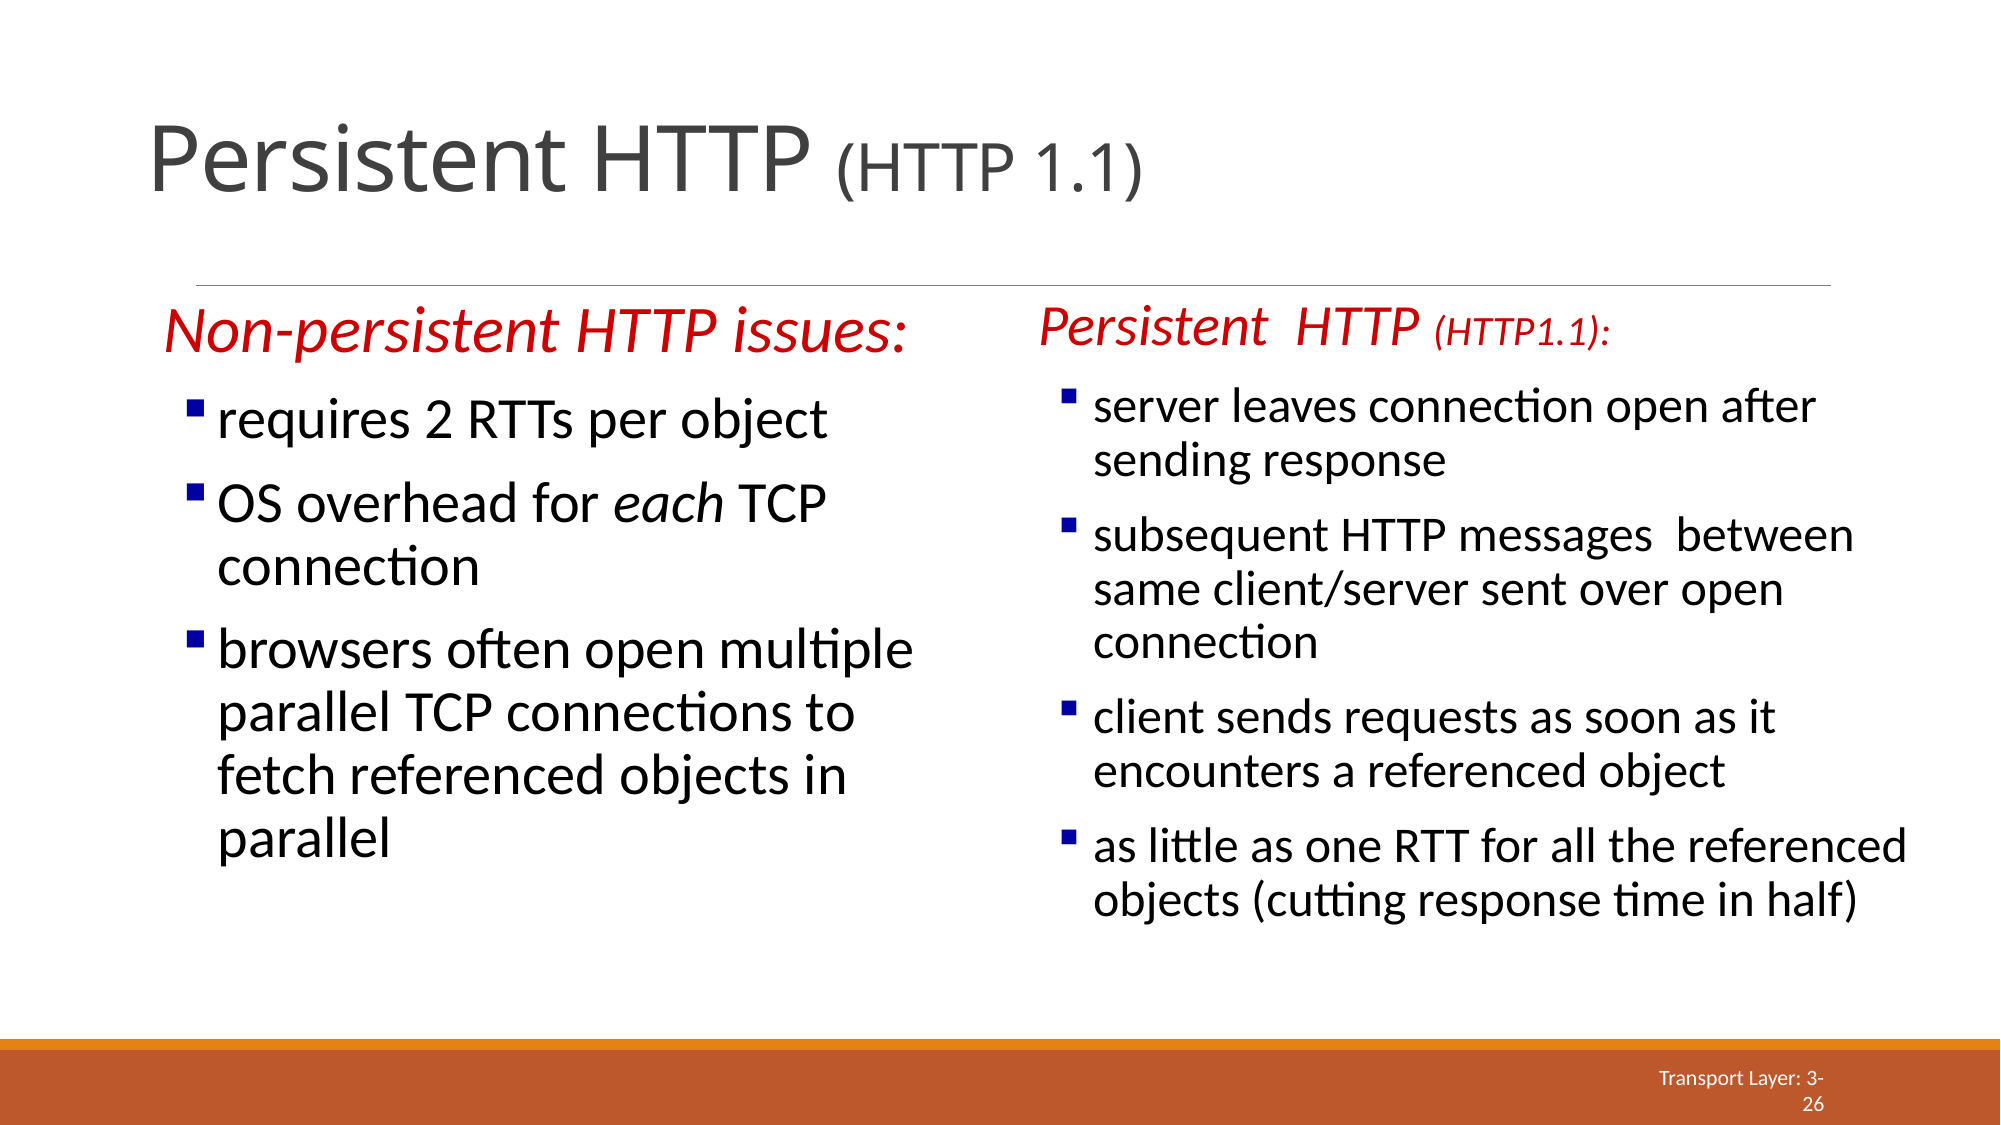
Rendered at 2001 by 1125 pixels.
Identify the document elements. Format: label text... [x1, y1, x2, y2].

text_box Non-persistent HTTP issues: requires 2 RTTs per object OS overhead for each TCP connection browsers often open multiple parallel TCP connections to fetch referenced objects in parallel [146, 287, 994, 965]
slide_number Transport Layer: 3-26 [1624, 1059, 1840, 1120]
text_box Persistent HTTP (HTTP1.1): server leaves connection open after sending response subsequent HTTP messages between same client/server sent over open connection client sends requests as soon as it encounters a referenced object as little as one RTT for all the referenced objects (cutting response time in half) [1021, 287, 1963, 995]
title Persistent HTTP (HTTP 1.1) [131, 70, 1856, 218]
